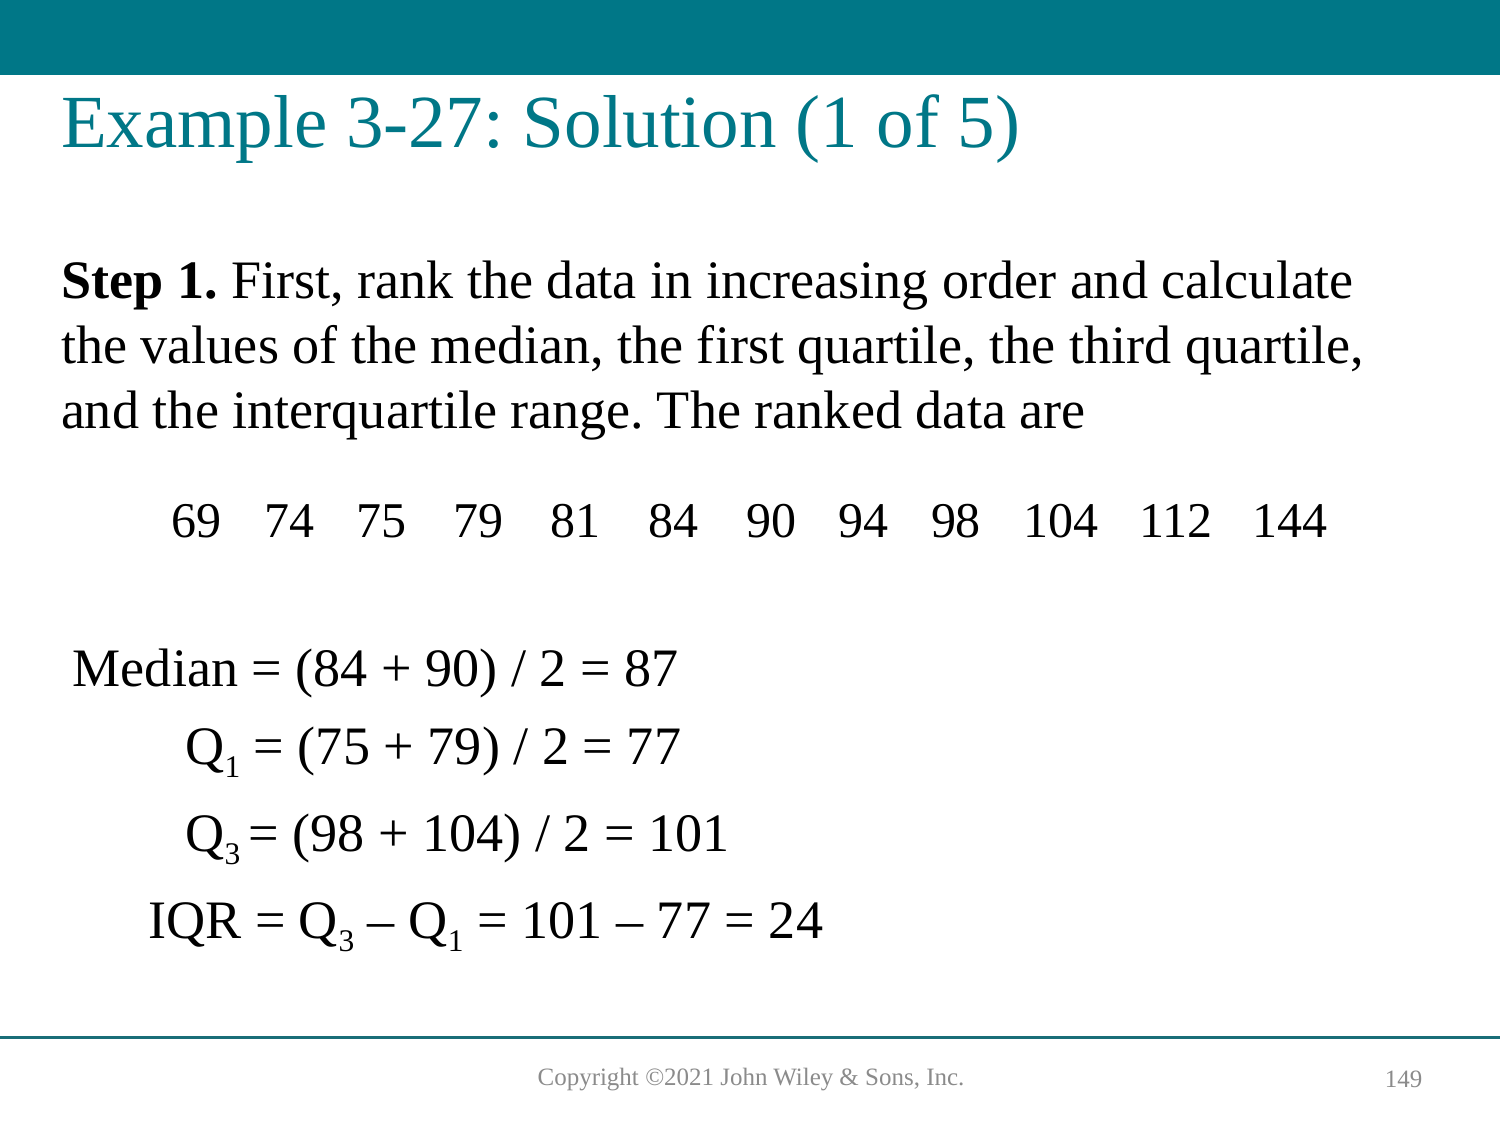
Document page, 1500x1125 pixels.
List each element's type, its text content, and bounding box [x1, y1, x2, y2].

table_header 112 [1120, 486, 1232, 562]
table_header 74 [243, 486, 336, 562]
title Example 3-27: Solution (1 of 5) [46, 75, 1447, 236]
table_header 75 [336, 486, 428, 562]
table_header 94 [817, 486, 910, 562]
list Step 1. First, rank the data in increasing order and calculate the values of the median, the first quartile, the third quartile, and the interquartile range. The ranked data are [46, 236, 1447, 533]
table_header 79 [428, 486, 529, 562]
table_header 90 [725, 486, 817, 562]
table_header 144 [1232, 486, 1349, 562]
list Median = (84 + 90) / 2 = 87 Q1 = (75 + 79) / 2 = 77 Q3 = (98 + 104) / 2 = 101 IQR = Q3 – Q1 = 101 – 77 = 24 [57, 624, 1425, 1000]
table_header 81 [529, 486, 622, 562]
table_header 84 [622, 486, 725, 562]
table_header 69 [151, 486, 243, 562]
table_header 98 [910, 486, 1002, 562]
table_header 104 [1002, 486, 1120, 562]
